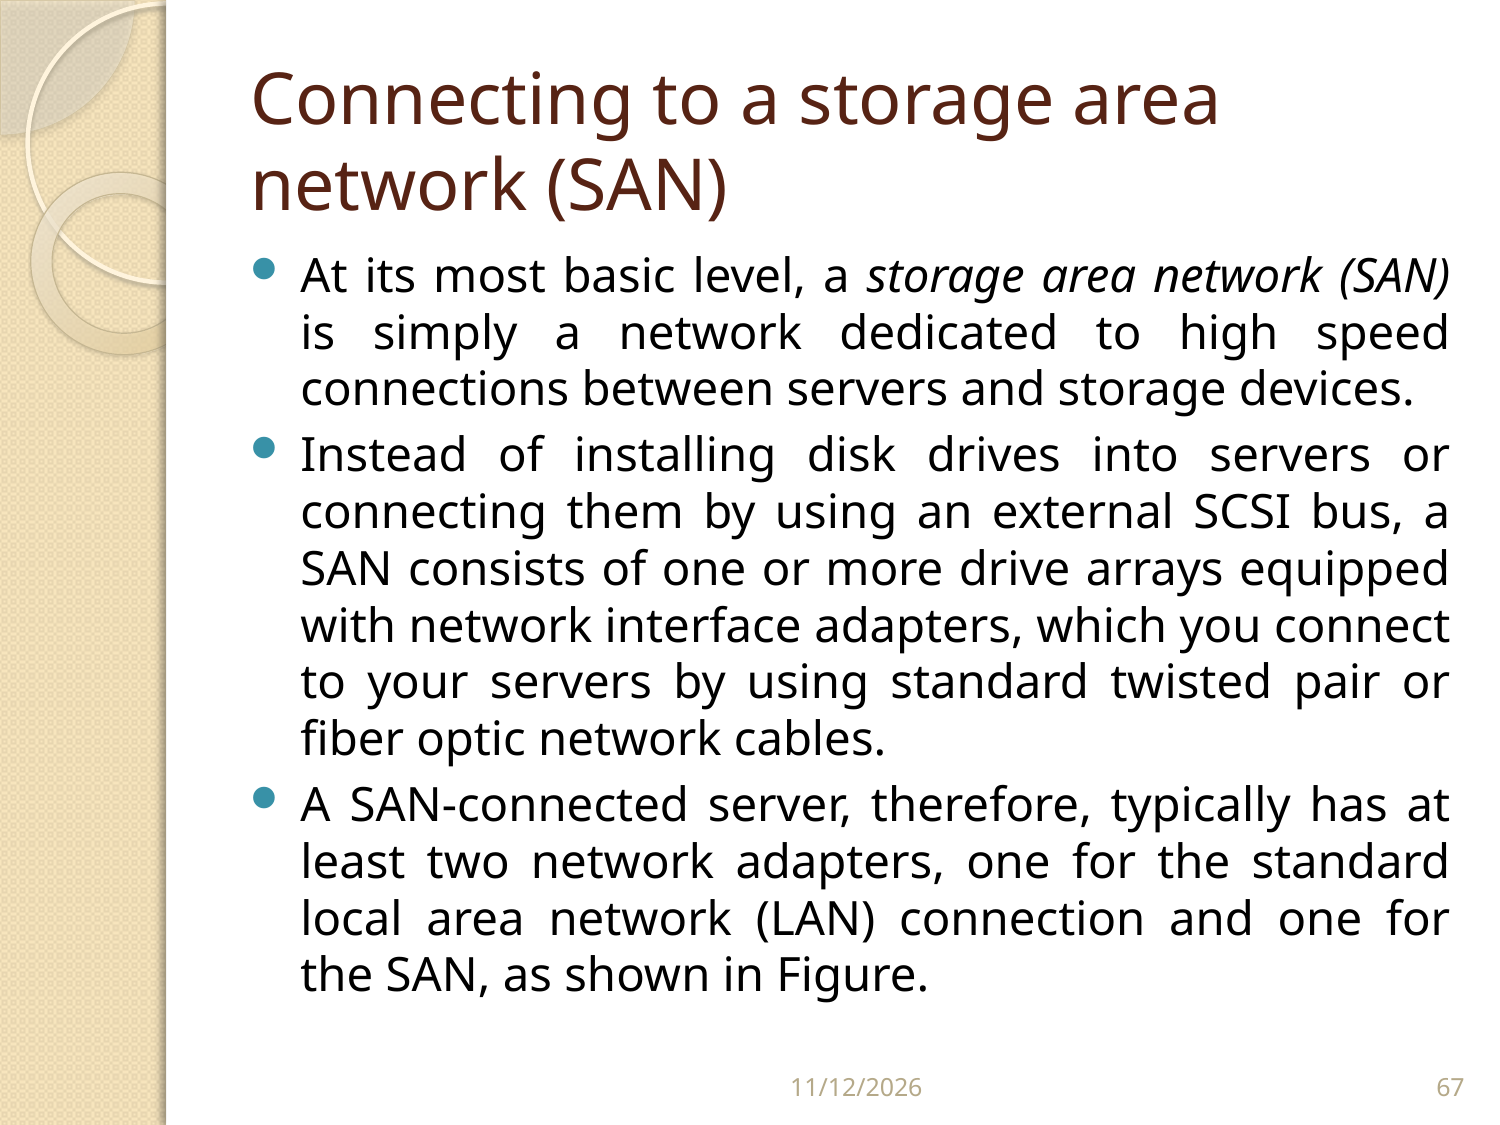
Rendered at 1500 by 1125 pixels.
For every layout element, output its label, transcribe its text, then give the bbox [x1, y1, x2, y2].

title Connecting to a storage area network (SAN) [235, 45, 1466, 233]
slide_number 67 [1413, 1034, 1488, 1113]
list At its most basic level, a storage area network (SAN) is simply a network dedicated to high speed connections between servers and storage devices. Instead of installing disk drives into servers or connecting them by using an external SCSI bus, a SAN consists of one or more drive arrays equipped with network interface adapters, which you connect to your servers by using standard twisted pair or fiber optic network cables. A SAN-connected server, therefore, typically has at least two network adapters, one for the standard local area network (LAN) connection and one for the SAN, as shown in Figure. [235, 237, 1466, 1025]
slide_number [587, 1034, 938, 1113]
